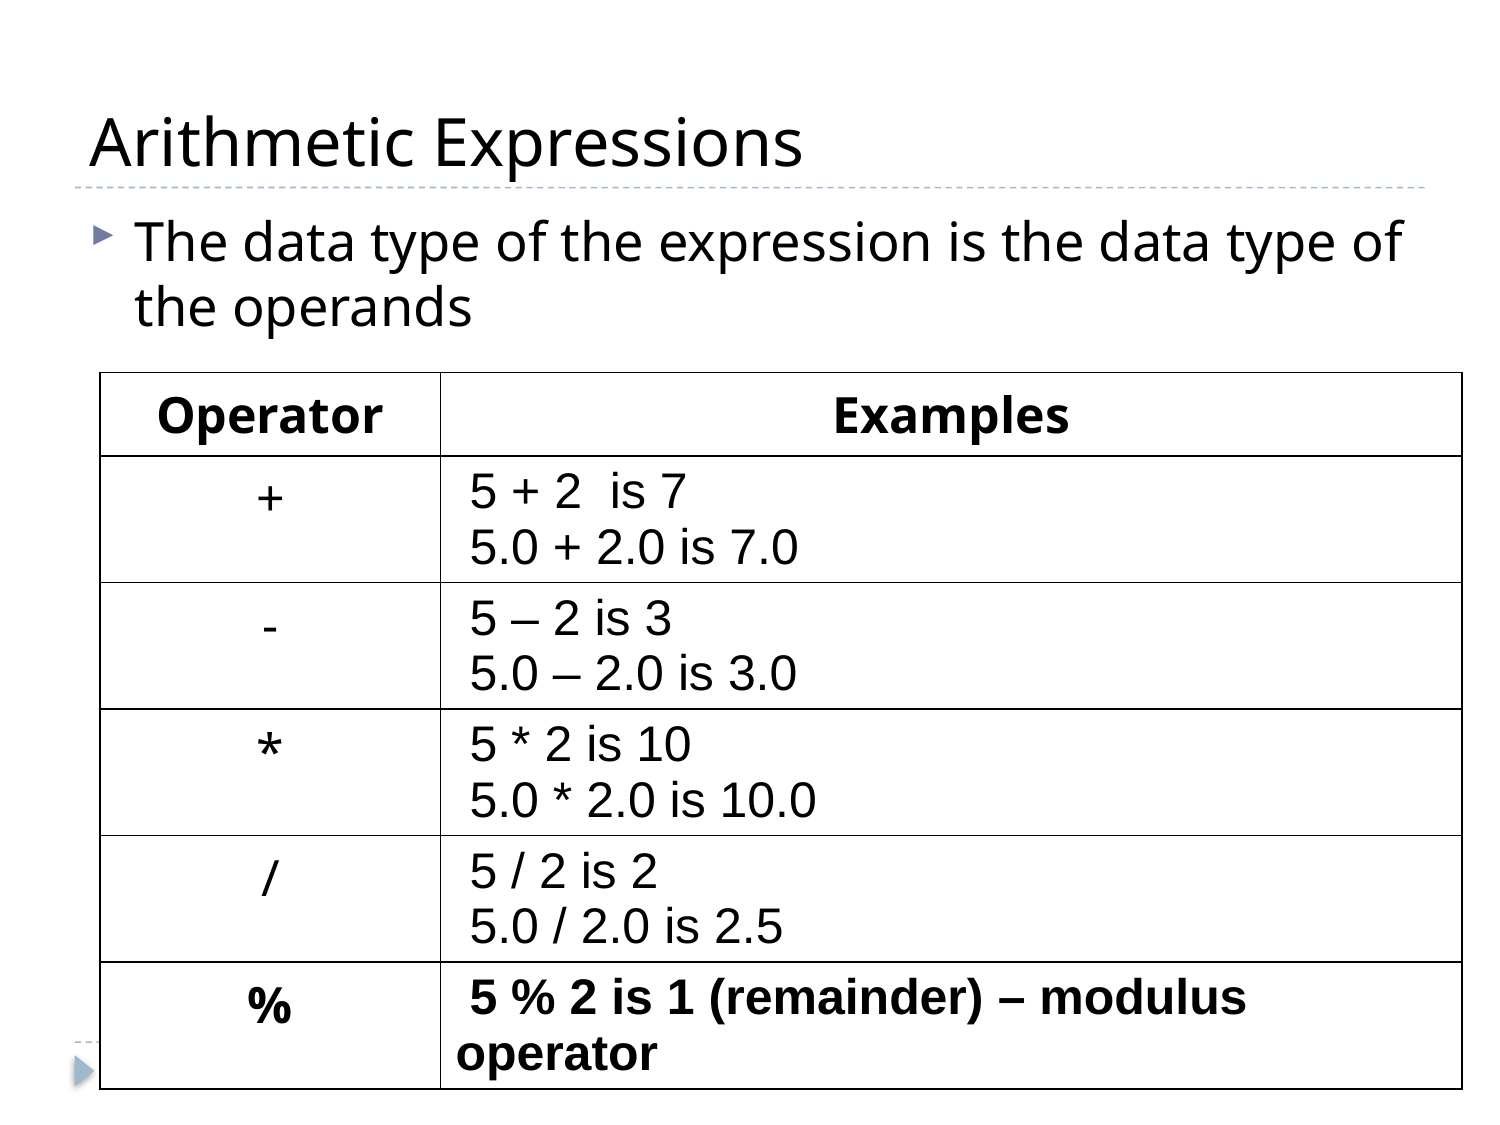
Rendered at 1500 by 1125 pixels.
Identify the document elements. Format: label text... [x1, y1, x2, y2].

table_cell 5 / 2 is 2 5.0 / 2.0 is 2.5 [441, 836, 1461, 961]
table_cell 5 % 2 is 1 (remainder) – modulus operator [441, 963, 1461, 1088]
table_cell 5 * 2 is 10 5.0 * 2.0 is 10.0 [441, 710, 1461, 835]
slide_number 29 [100, 1042, 426, 1103]
table_cell % [101, 963, 440, 1088]
table_cell - [101, 583, 440, 708]
table_cell 5 + 2 is 7 5.0 + 2.0 is 7.0 [441, 457, 1461, 582]
table_cell + [101, 457, 440, 582]
table_cell * [101, 710, 440, 835]
title Arithmetic Expressions [75, 24, 1425, 188]
table_header Examples [441, 373, 1461, 455]
table_header Operator [101, 373, 440, 455]
list The data type of the expression is the data type of the operands [75, 200, 1425, 1010]
table_cell 5 – 2 is 3 5.0 – 2.0 is 3.0 [441, 583, 1461, 708]
table_cell / [101, 836, 440, 961]
